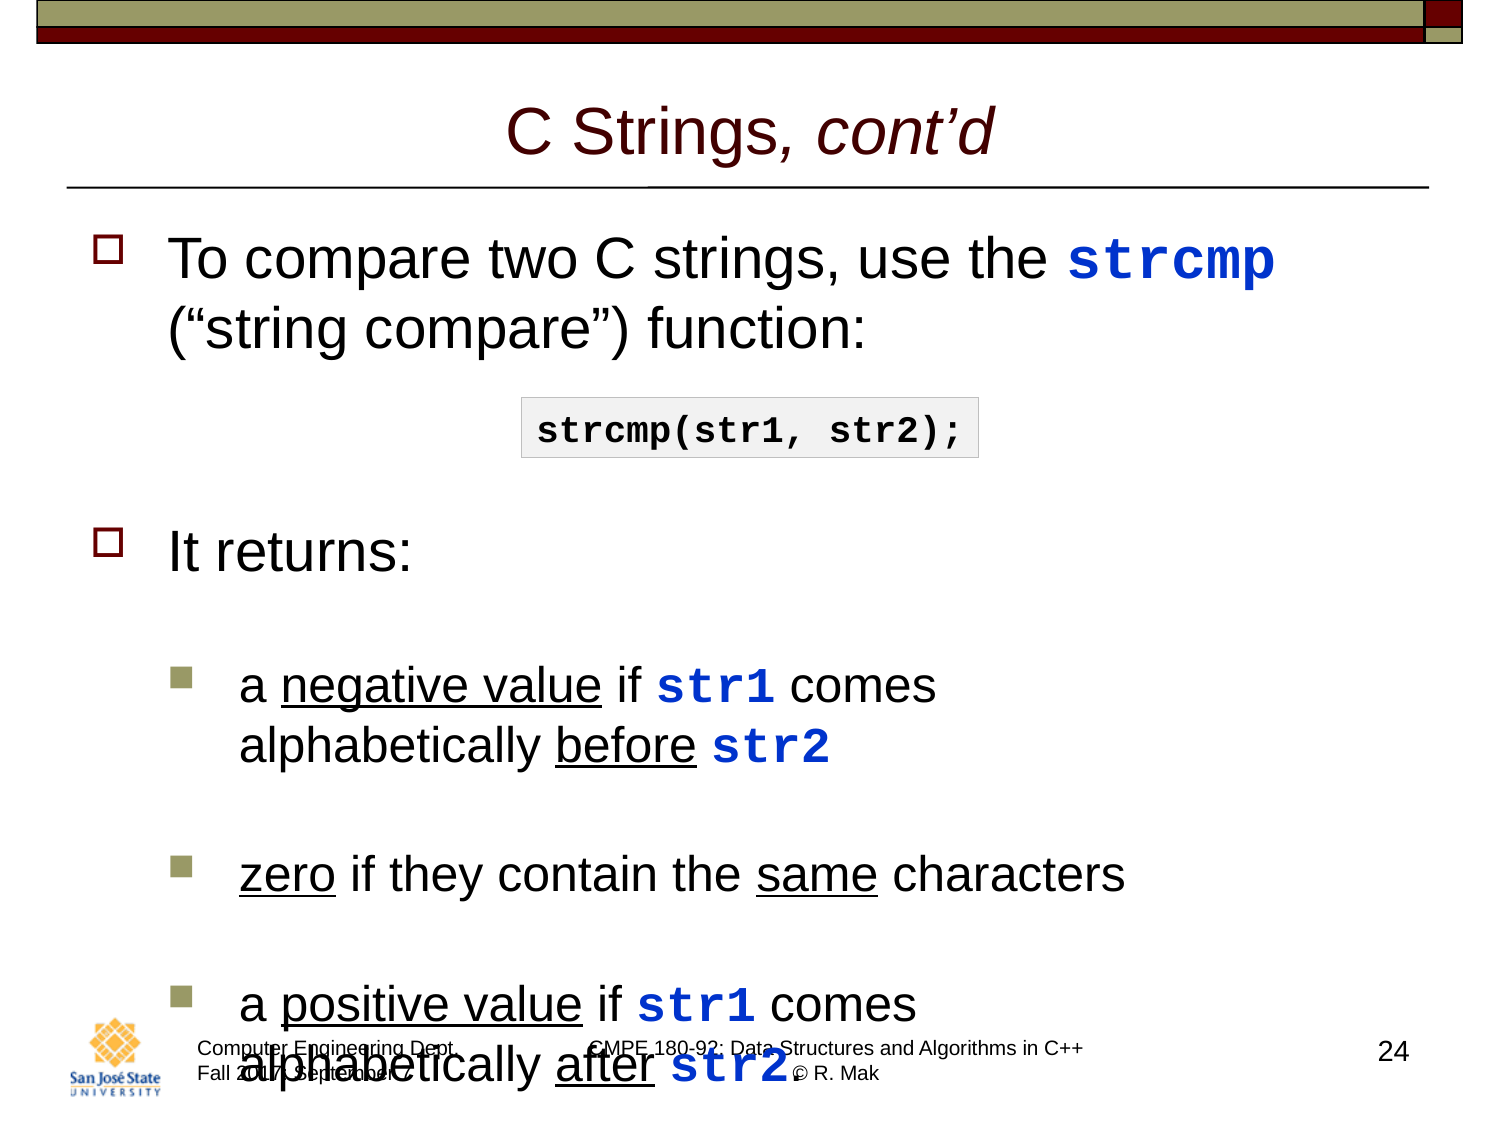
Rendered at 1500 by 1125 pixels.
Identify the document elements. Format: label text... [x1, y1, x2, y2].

text_box strcmp(str1, str2); [521, 397, 979, 458]
title C Strings, cont’d [75, 67, 1425, 175]
picture [60, 1012, 166, 1112]
slide_number 24 [1112, 1025, 1425, 1100]
list To compare two C strings, use the strcmp (“string compare”) function: It returns: a negative value if str1 comes alphabetically before str2 zero if they contain the same characters a positive value if str1 comes alphabetically after str2. [75, 212, 1425, 1006]
